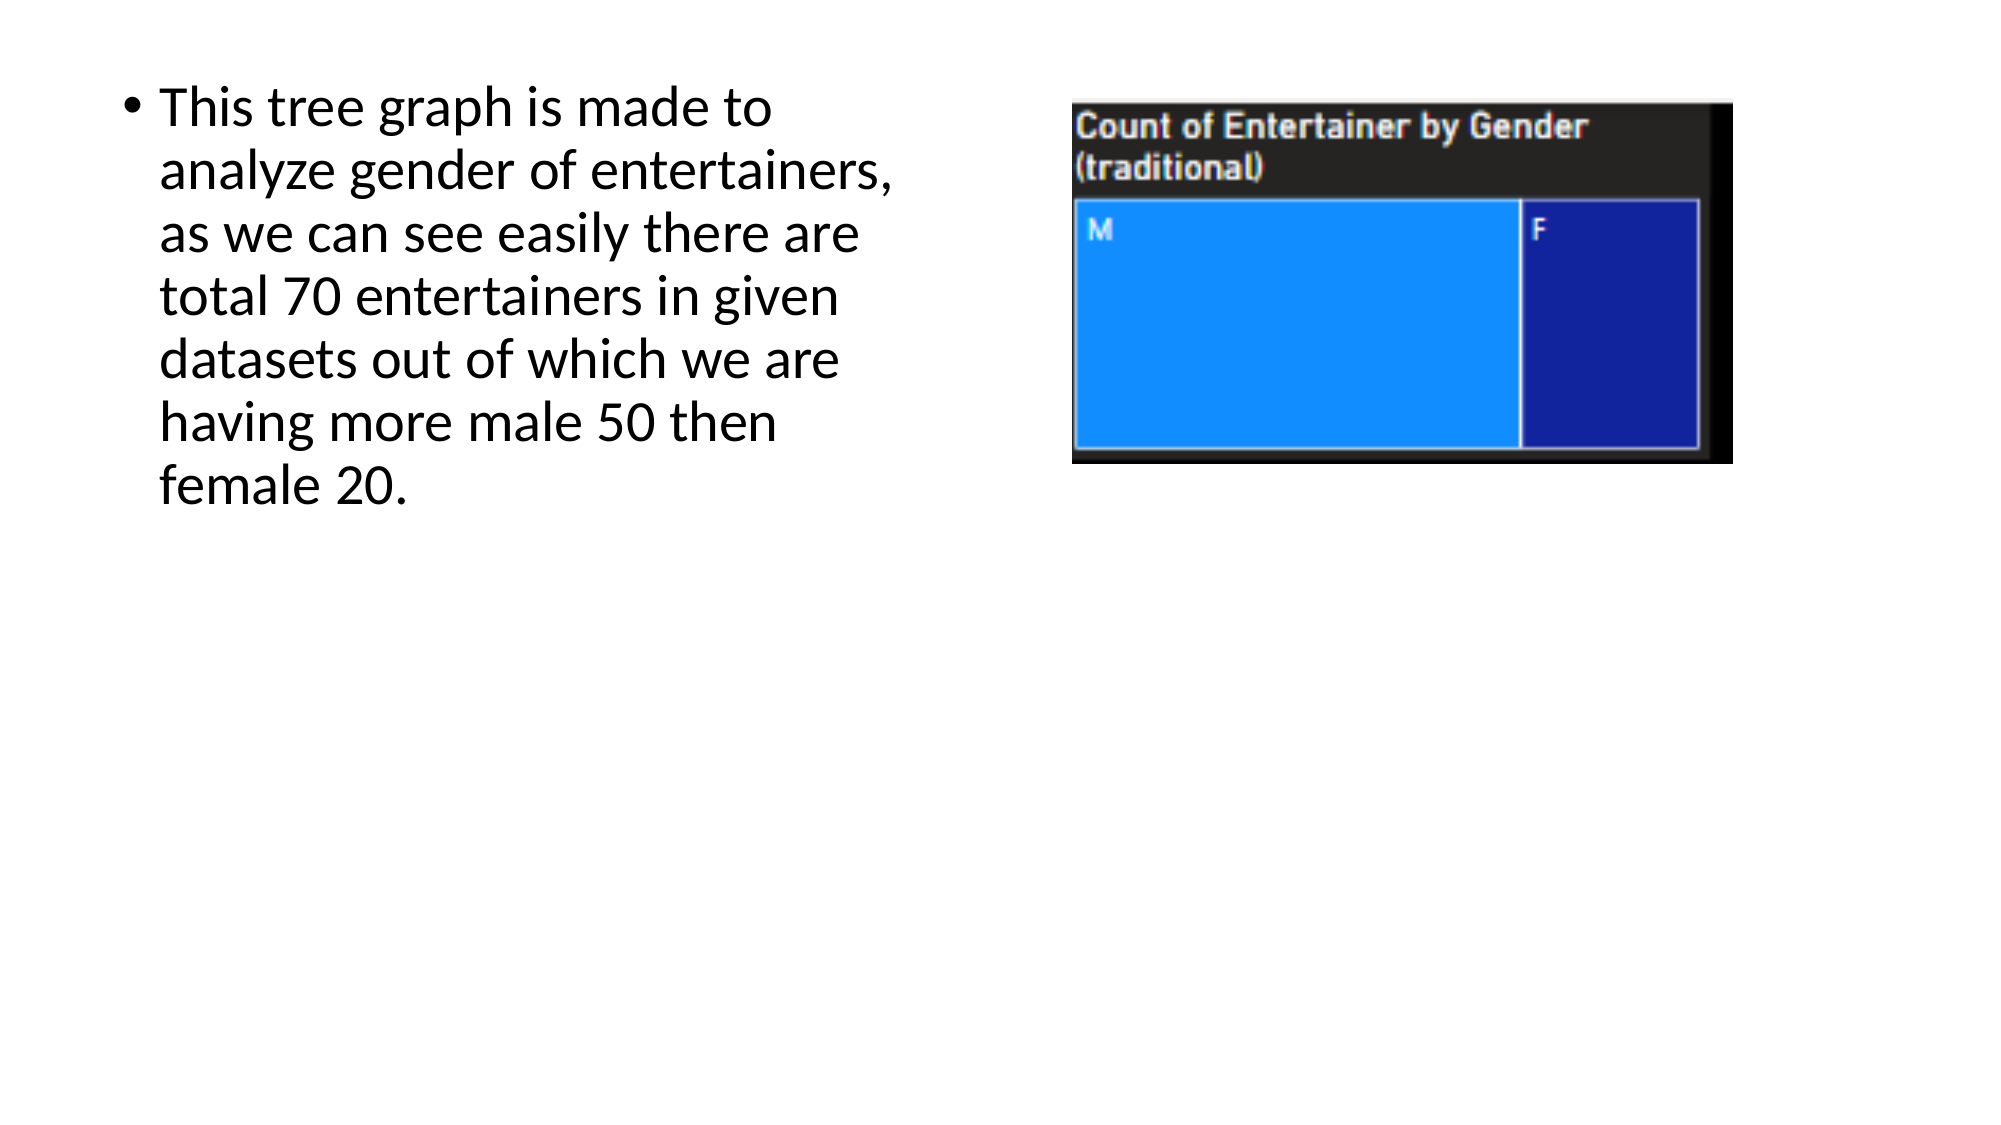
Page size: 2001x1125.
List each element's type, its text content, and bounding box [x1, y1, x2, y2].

list This tree graph is made to analyze gender of entertainers, as we can see easily there are total 70 entertainers in given datasets out of which we are having more male 50 then female 20. [107, 68, 928, 783]
picture [1072, 98, 1733, 464]
